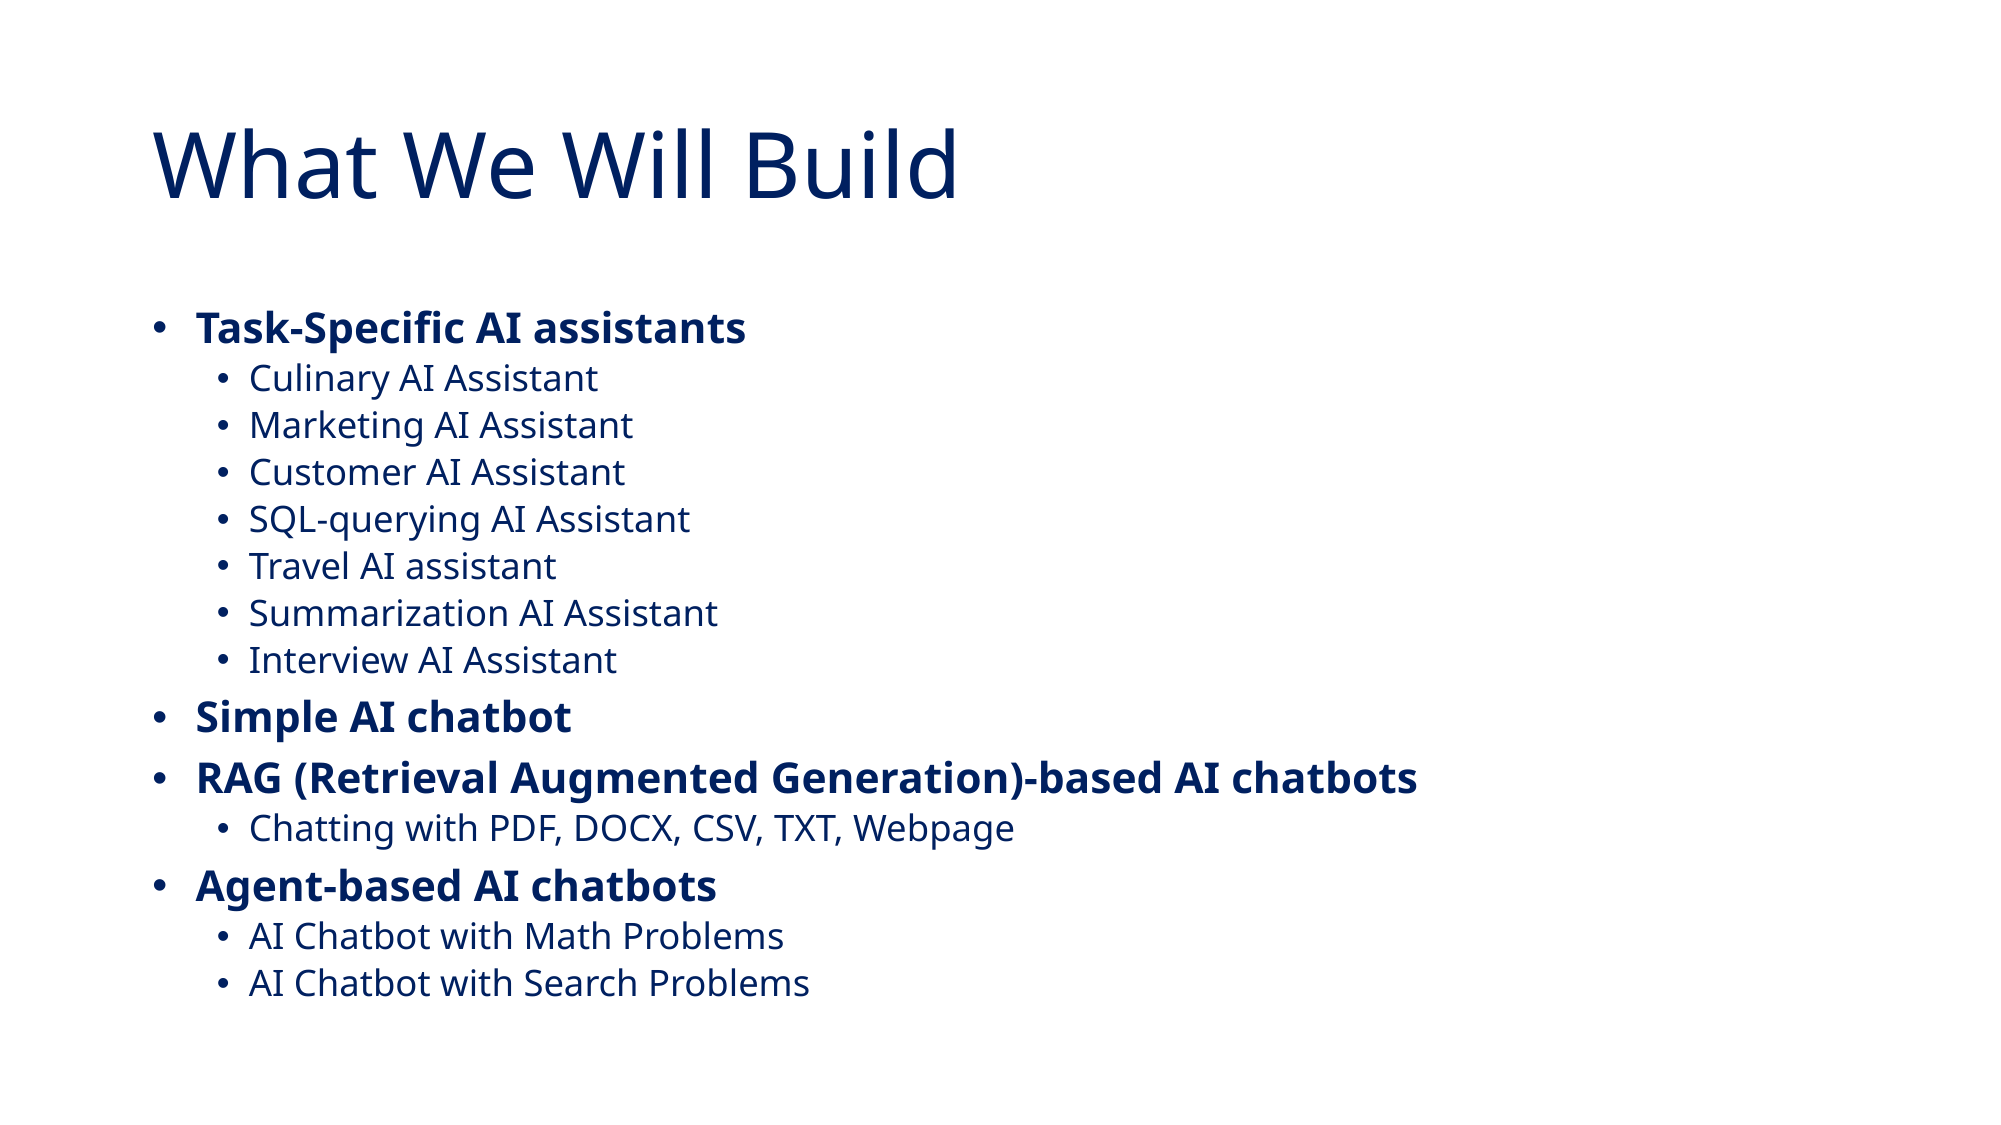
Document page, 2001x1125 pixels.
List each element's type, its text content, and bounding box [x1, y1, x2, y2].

title What We Will Build [137, 59, 1863, 278]
list Task-Specific AI assistants Culinary AI Assistant Marketing AI Assistant Customer AI Assistant SQL-querying AI Assistant Travel AI assistant Summarization AI Assistant Interview AI Assistant Simple AI chatbot RAG (Retrieval Augmented Generation)-based AI chatbots Chatting with PDF, DOCX, CSV, TXT, Webpage Agent-based AI chatbots AI Chatbot with Math Problems AI Chatbot with Search Problems [137, 299, 1863, 1014]
